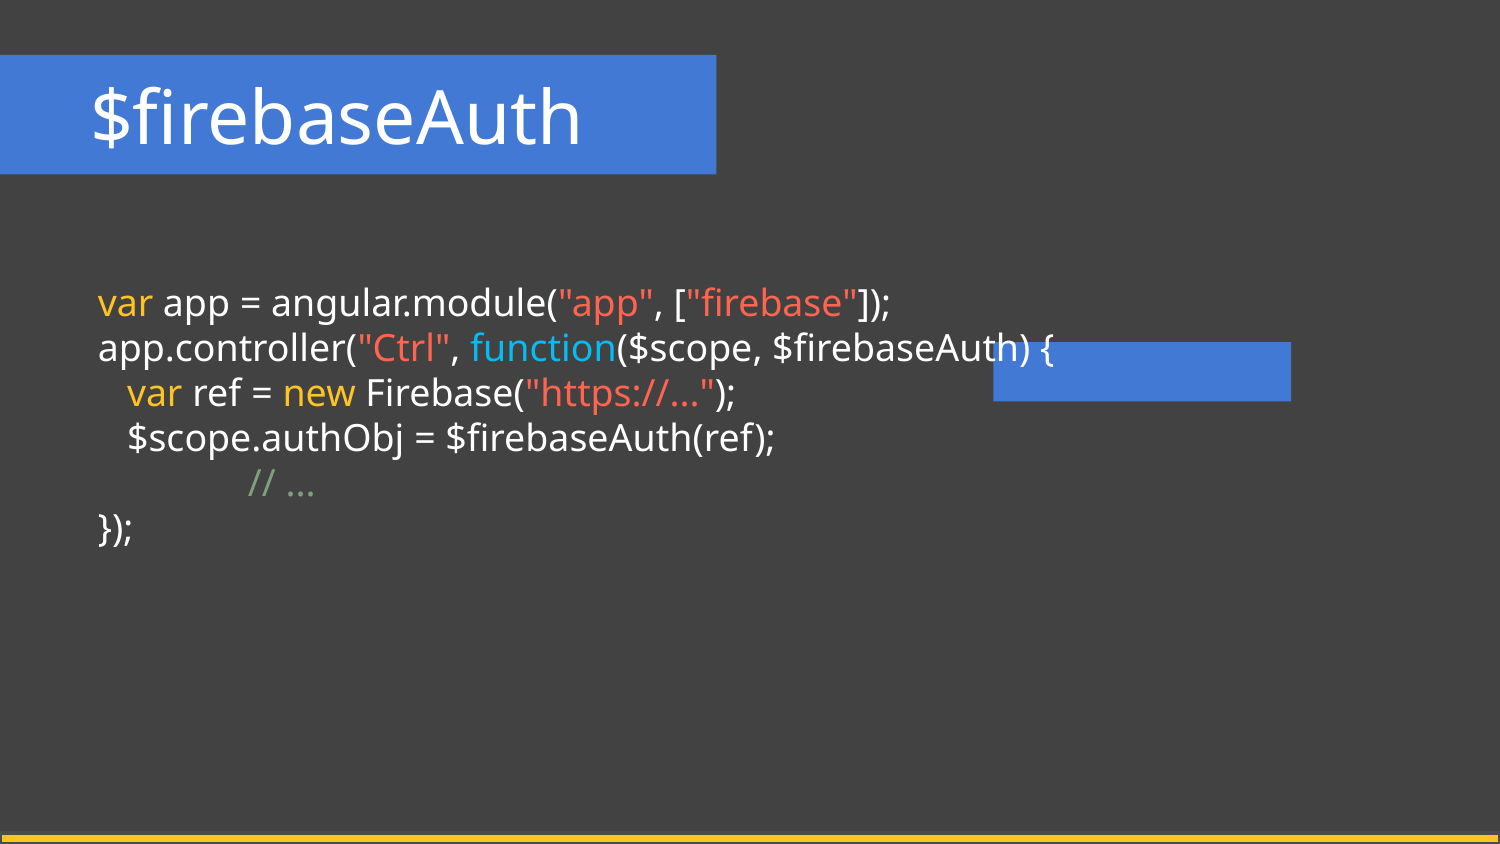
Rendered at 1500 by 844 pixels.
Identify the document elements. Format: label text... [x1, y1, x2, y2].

text_box [0, 54, 75, 175]
title $firebaseAuth [75, 33, 1425, 175]
list var app = angular.module("app", ["firebase"]); app.controller("Ctrl", function($scope, $firebaseAuth) { var ref = new Firebase("https://..."); $scope.authObj = $firebaseAuth(ref); // ... }); [82, 263, 1418, 710]
